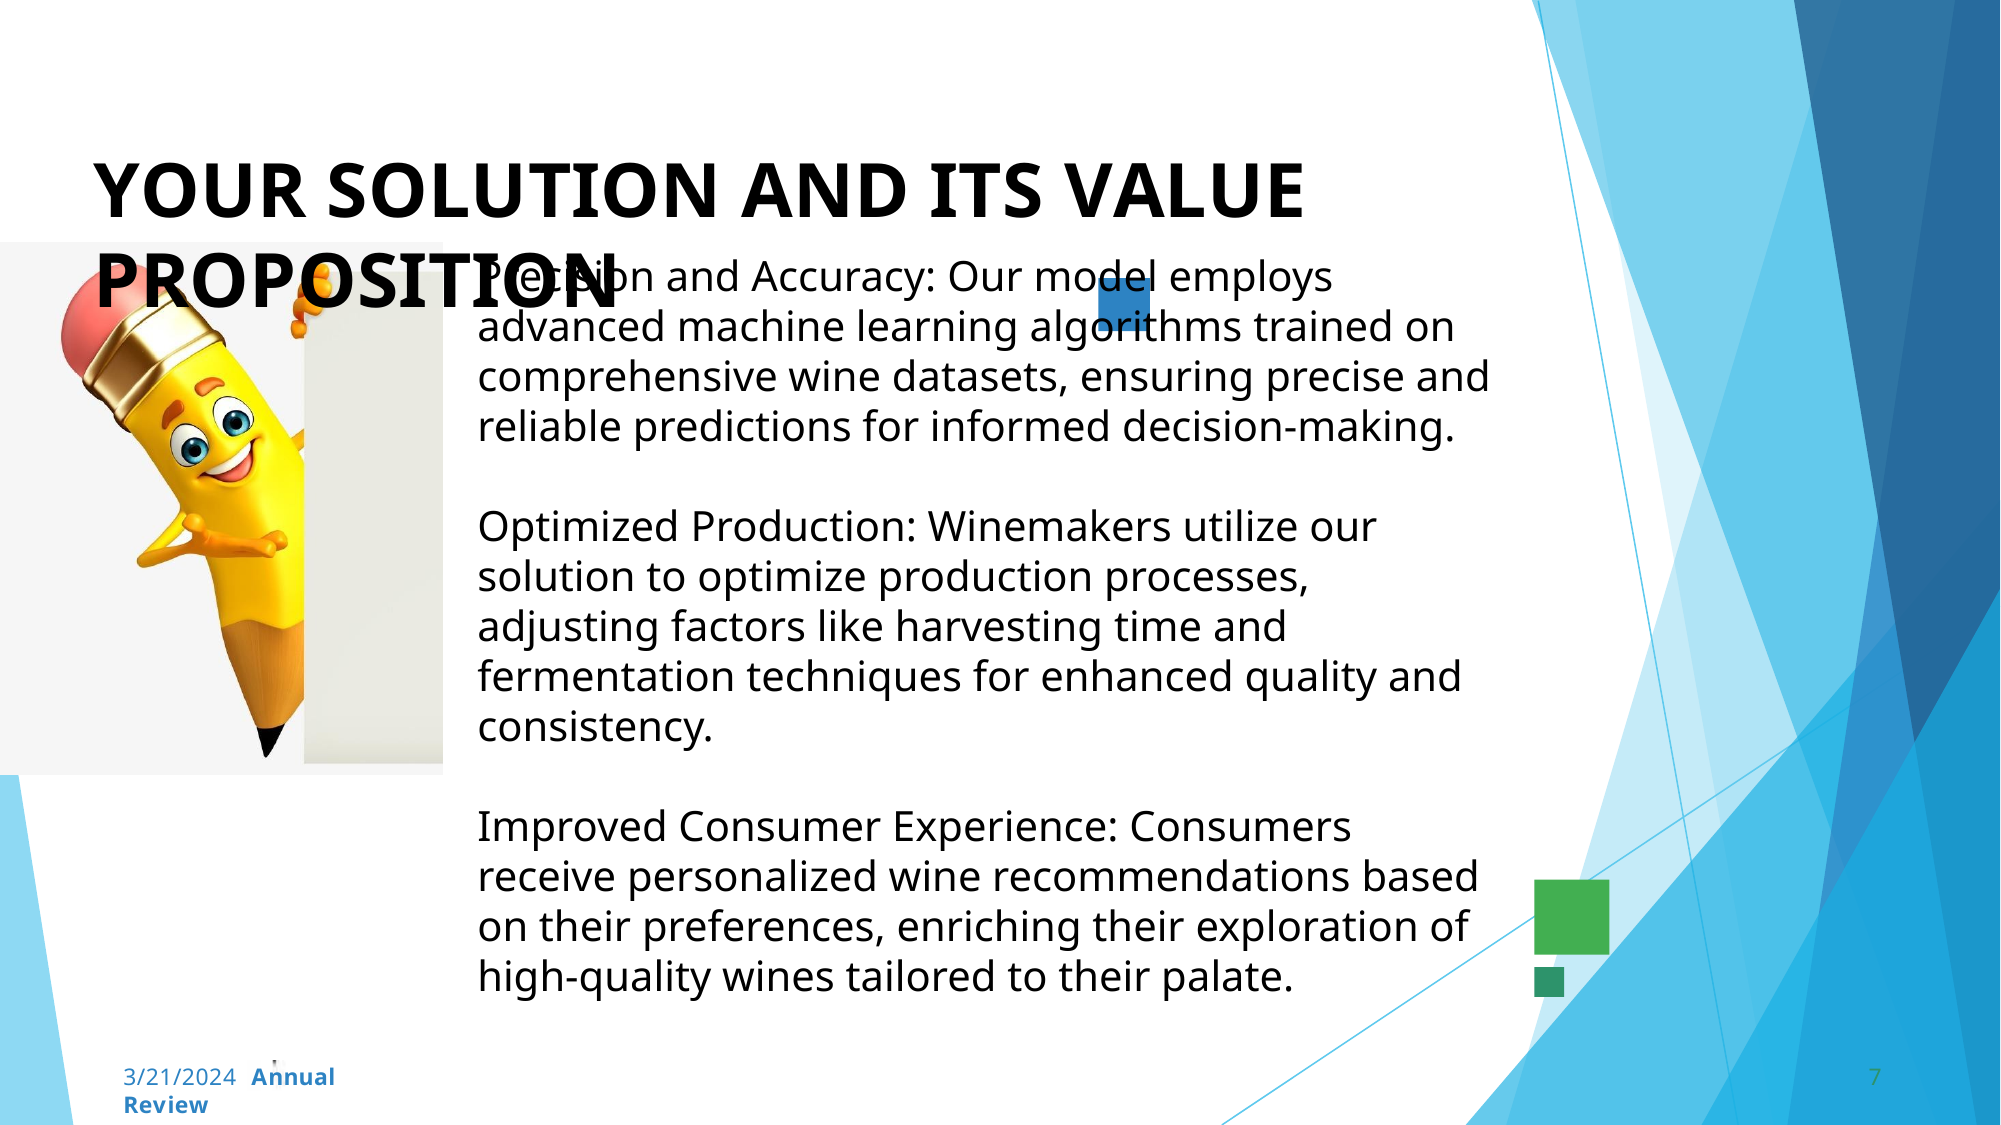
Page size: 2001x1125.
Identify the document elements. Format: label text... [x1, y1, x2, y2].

text_box Precision and Accuracy: Our model employs advanced machine learning algorithms trained on comprehensive wine datasets, ensuring precise and reliable predictions for informed decision-making. Optimized Production: Winemakers utilize our solution to optimize production processes, adjusting factors like harvesting time and fermentation techniques for enhanced quality and consistency. Improved Consumer Experience: Consumers receive personalized wine recommendations based on their preferences, enriching their exploration of high-quality wines tailored to their palate. [462, 242, 1513, 1053]
picture [110, 1060, 463, 1094]
picture [0, 241, 443, 776]
slide_number 7 [1862, 1061, 1888, 1125]
text_box 3/21/2024 Annual Review [121, 1103, 417, 1118]
title YOUR SOLUTION AND ITS VALUE PROPOSITION [91, 140, 1694, 331]
text_box [1534, 879, 1610, 955]
text_box [1534, 967, 1565, 997]
